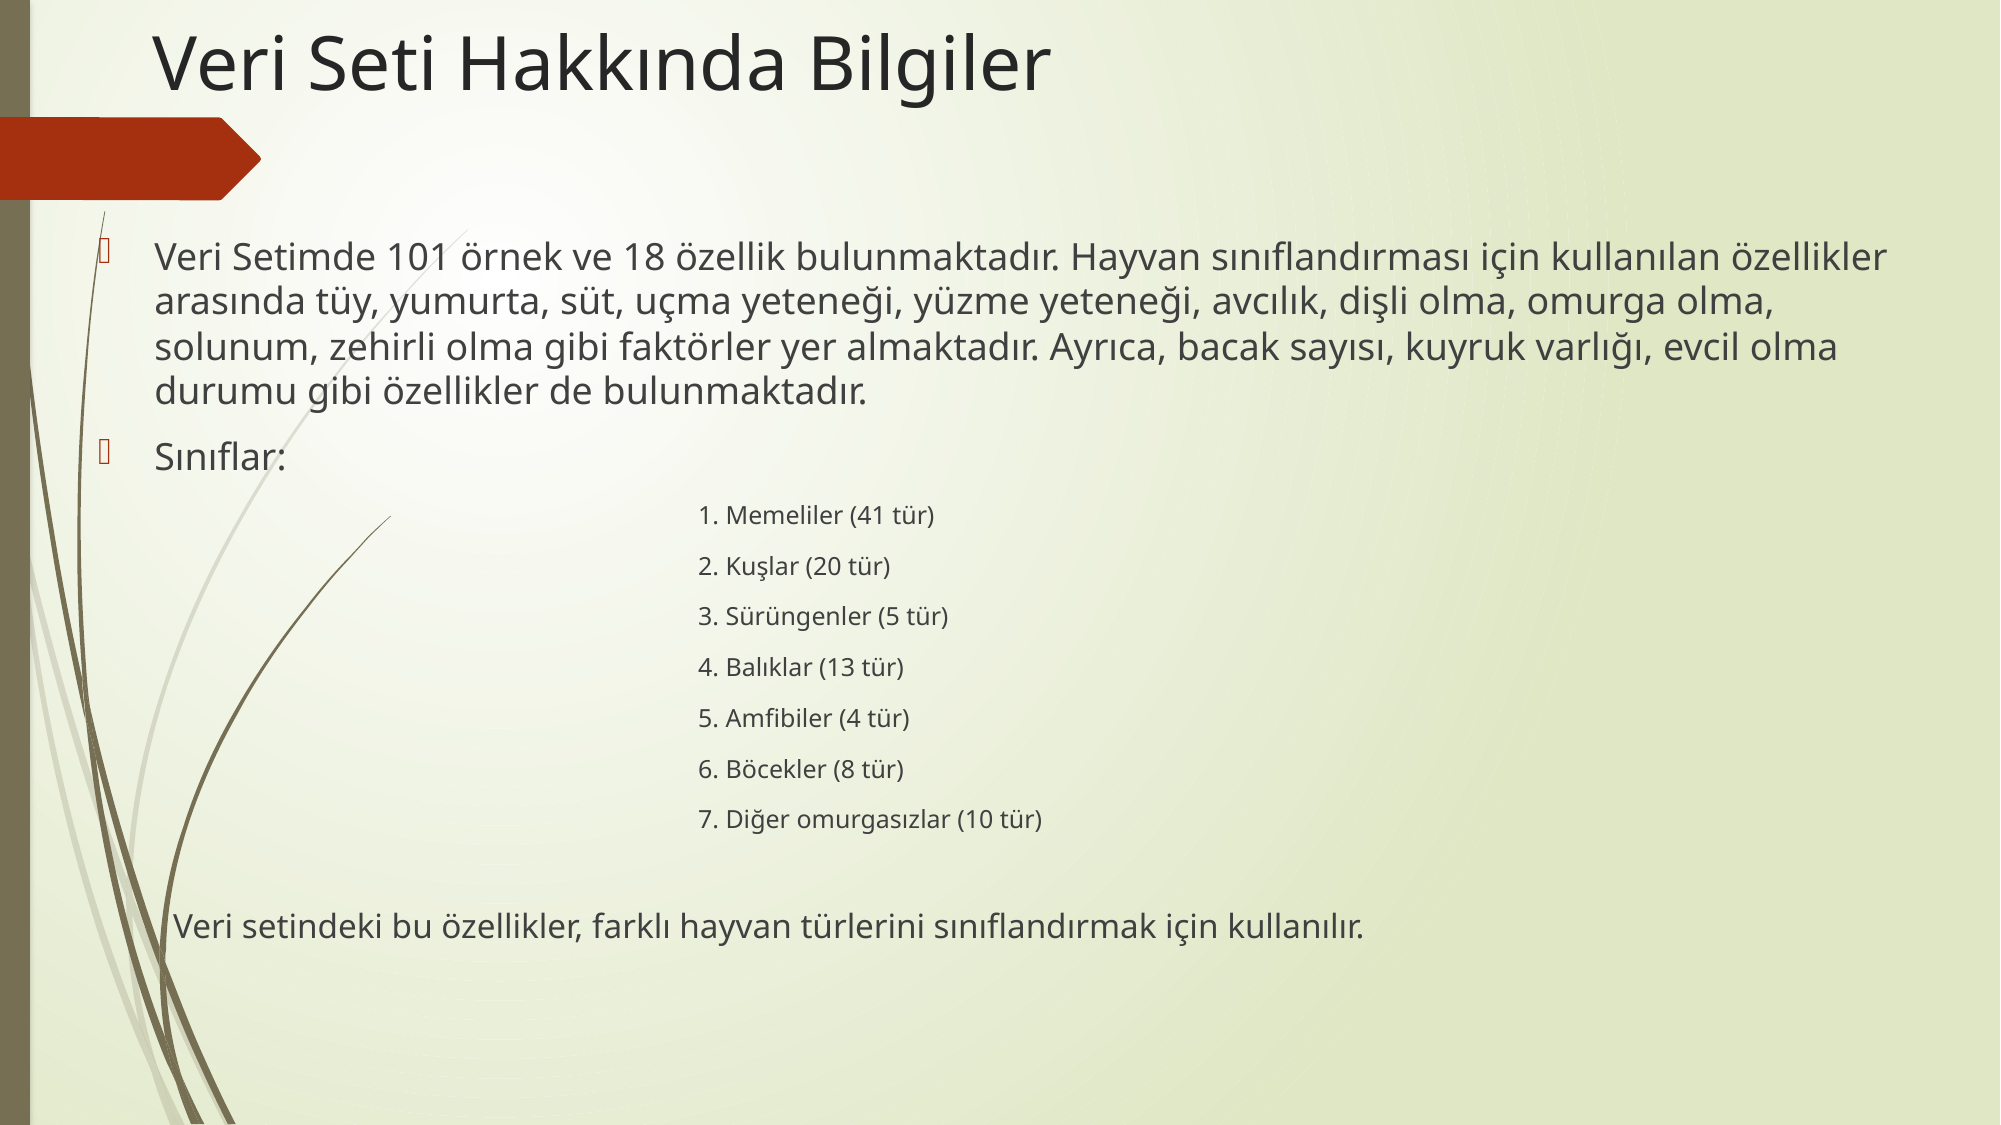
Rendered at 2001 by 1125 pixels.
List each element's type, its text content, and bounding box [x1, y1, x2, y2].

title Veri Seti Hakkında Bilgiler [137, 7, 1863, 224]
list Veri Setimde 101 örnek ve 18 özellik bulunmaktadır. Hayvan sınıflandırması için kullanılan özellikler arasında tüy, yumurta, süt, uçma yeteneği, yüzme yeteneği, avcılık, dişli olma, omurga olma, solunum, zehirli olma gibi faktörler yer almaktadır. Ayrıca, bacak sayısı, kuyruk varlığı, evcil olma durumu gibi özellikler de bulunmaktadır. Sınıflar: 1. Memeliler (41 tür) 2. Kuşlar (20 tür) 3. Sürüngenler (5 tür) 4. Balıklar (13 tür) 5. Amfibiler (4 tür) 6. Böcekler (8 tür) 7. Diğer omurgasızlar (10 tür) Veri setindeki bu özellikler, farklı hayvan türlerini sınıflandırmak için kullanılır. [83, 224, 1928, 1105]
